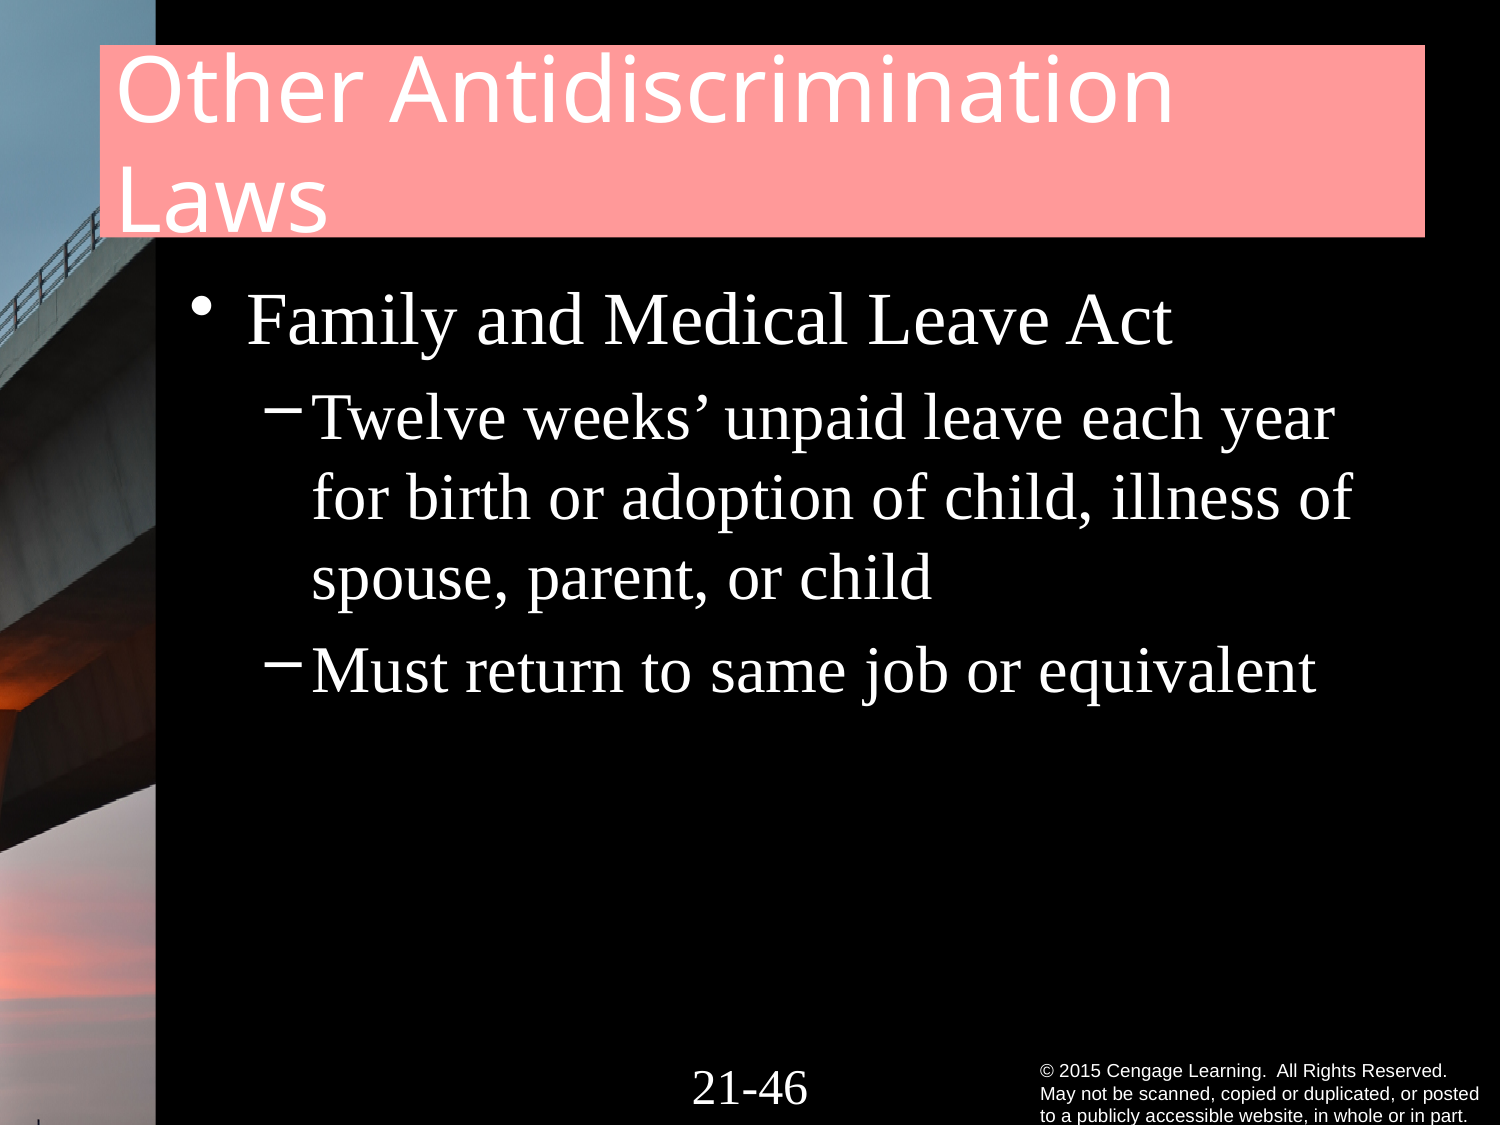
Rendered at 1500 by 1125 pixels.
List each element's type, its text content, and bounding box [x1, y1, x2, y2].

title Other Antidiscrimination Laws [99, 44, 1426, 238]
slide_number 21-45 [574, 1046, 926, 1125]
list Family and Medical Leave Act Twelve weeks’ unpaid leave each year for birth or adoption of child, illness of spouse, parent, or child Must return to same job or equivalent [174, 262, 1425, 1005]
picture [0, 0, 155, 1125]
